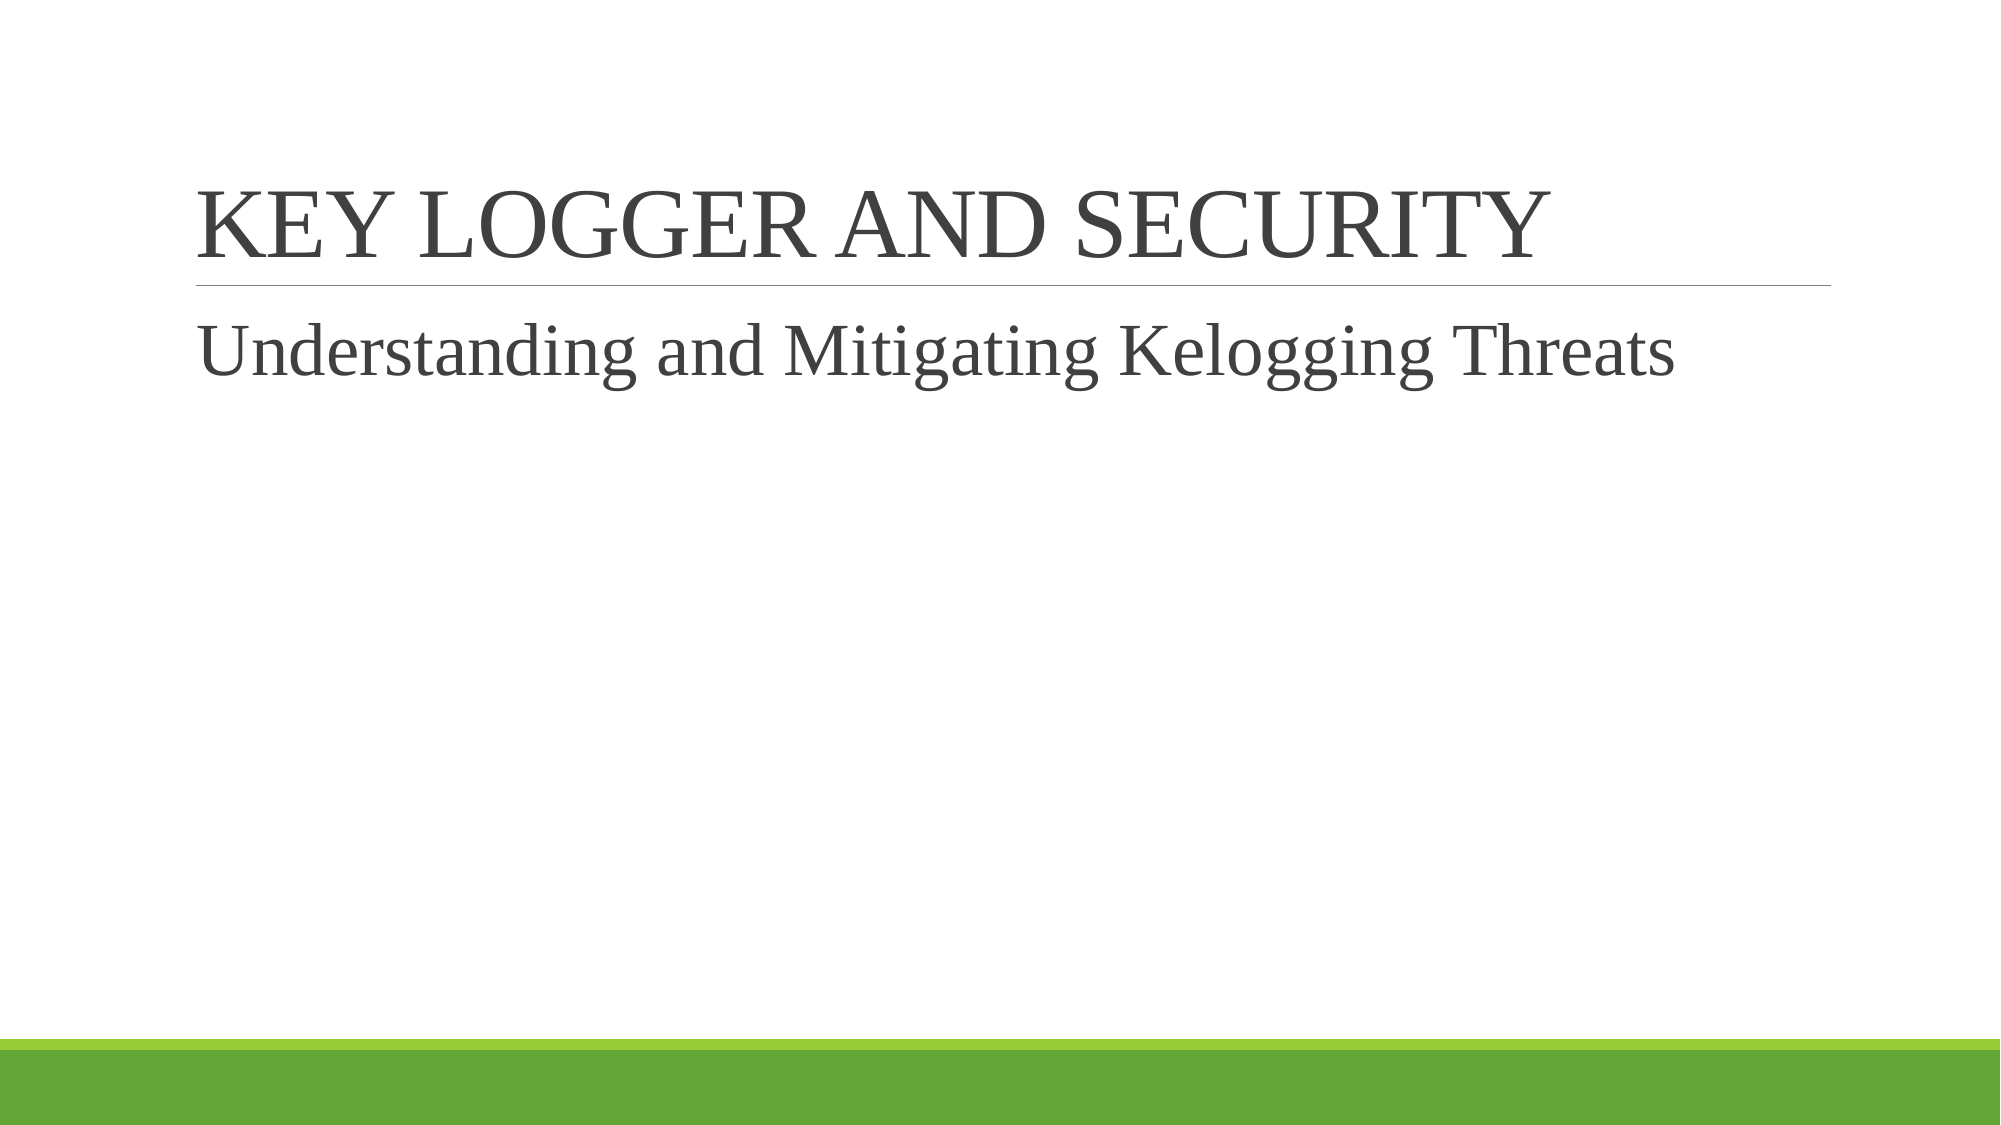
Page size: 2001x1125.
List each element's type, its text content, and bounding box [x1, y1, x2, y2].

title KEY LOGGER AND SECURITY [180, 47, 1830, 285]
list Understanding and Mitigating Kelogging Threats [180, 302, 1830, 963]
